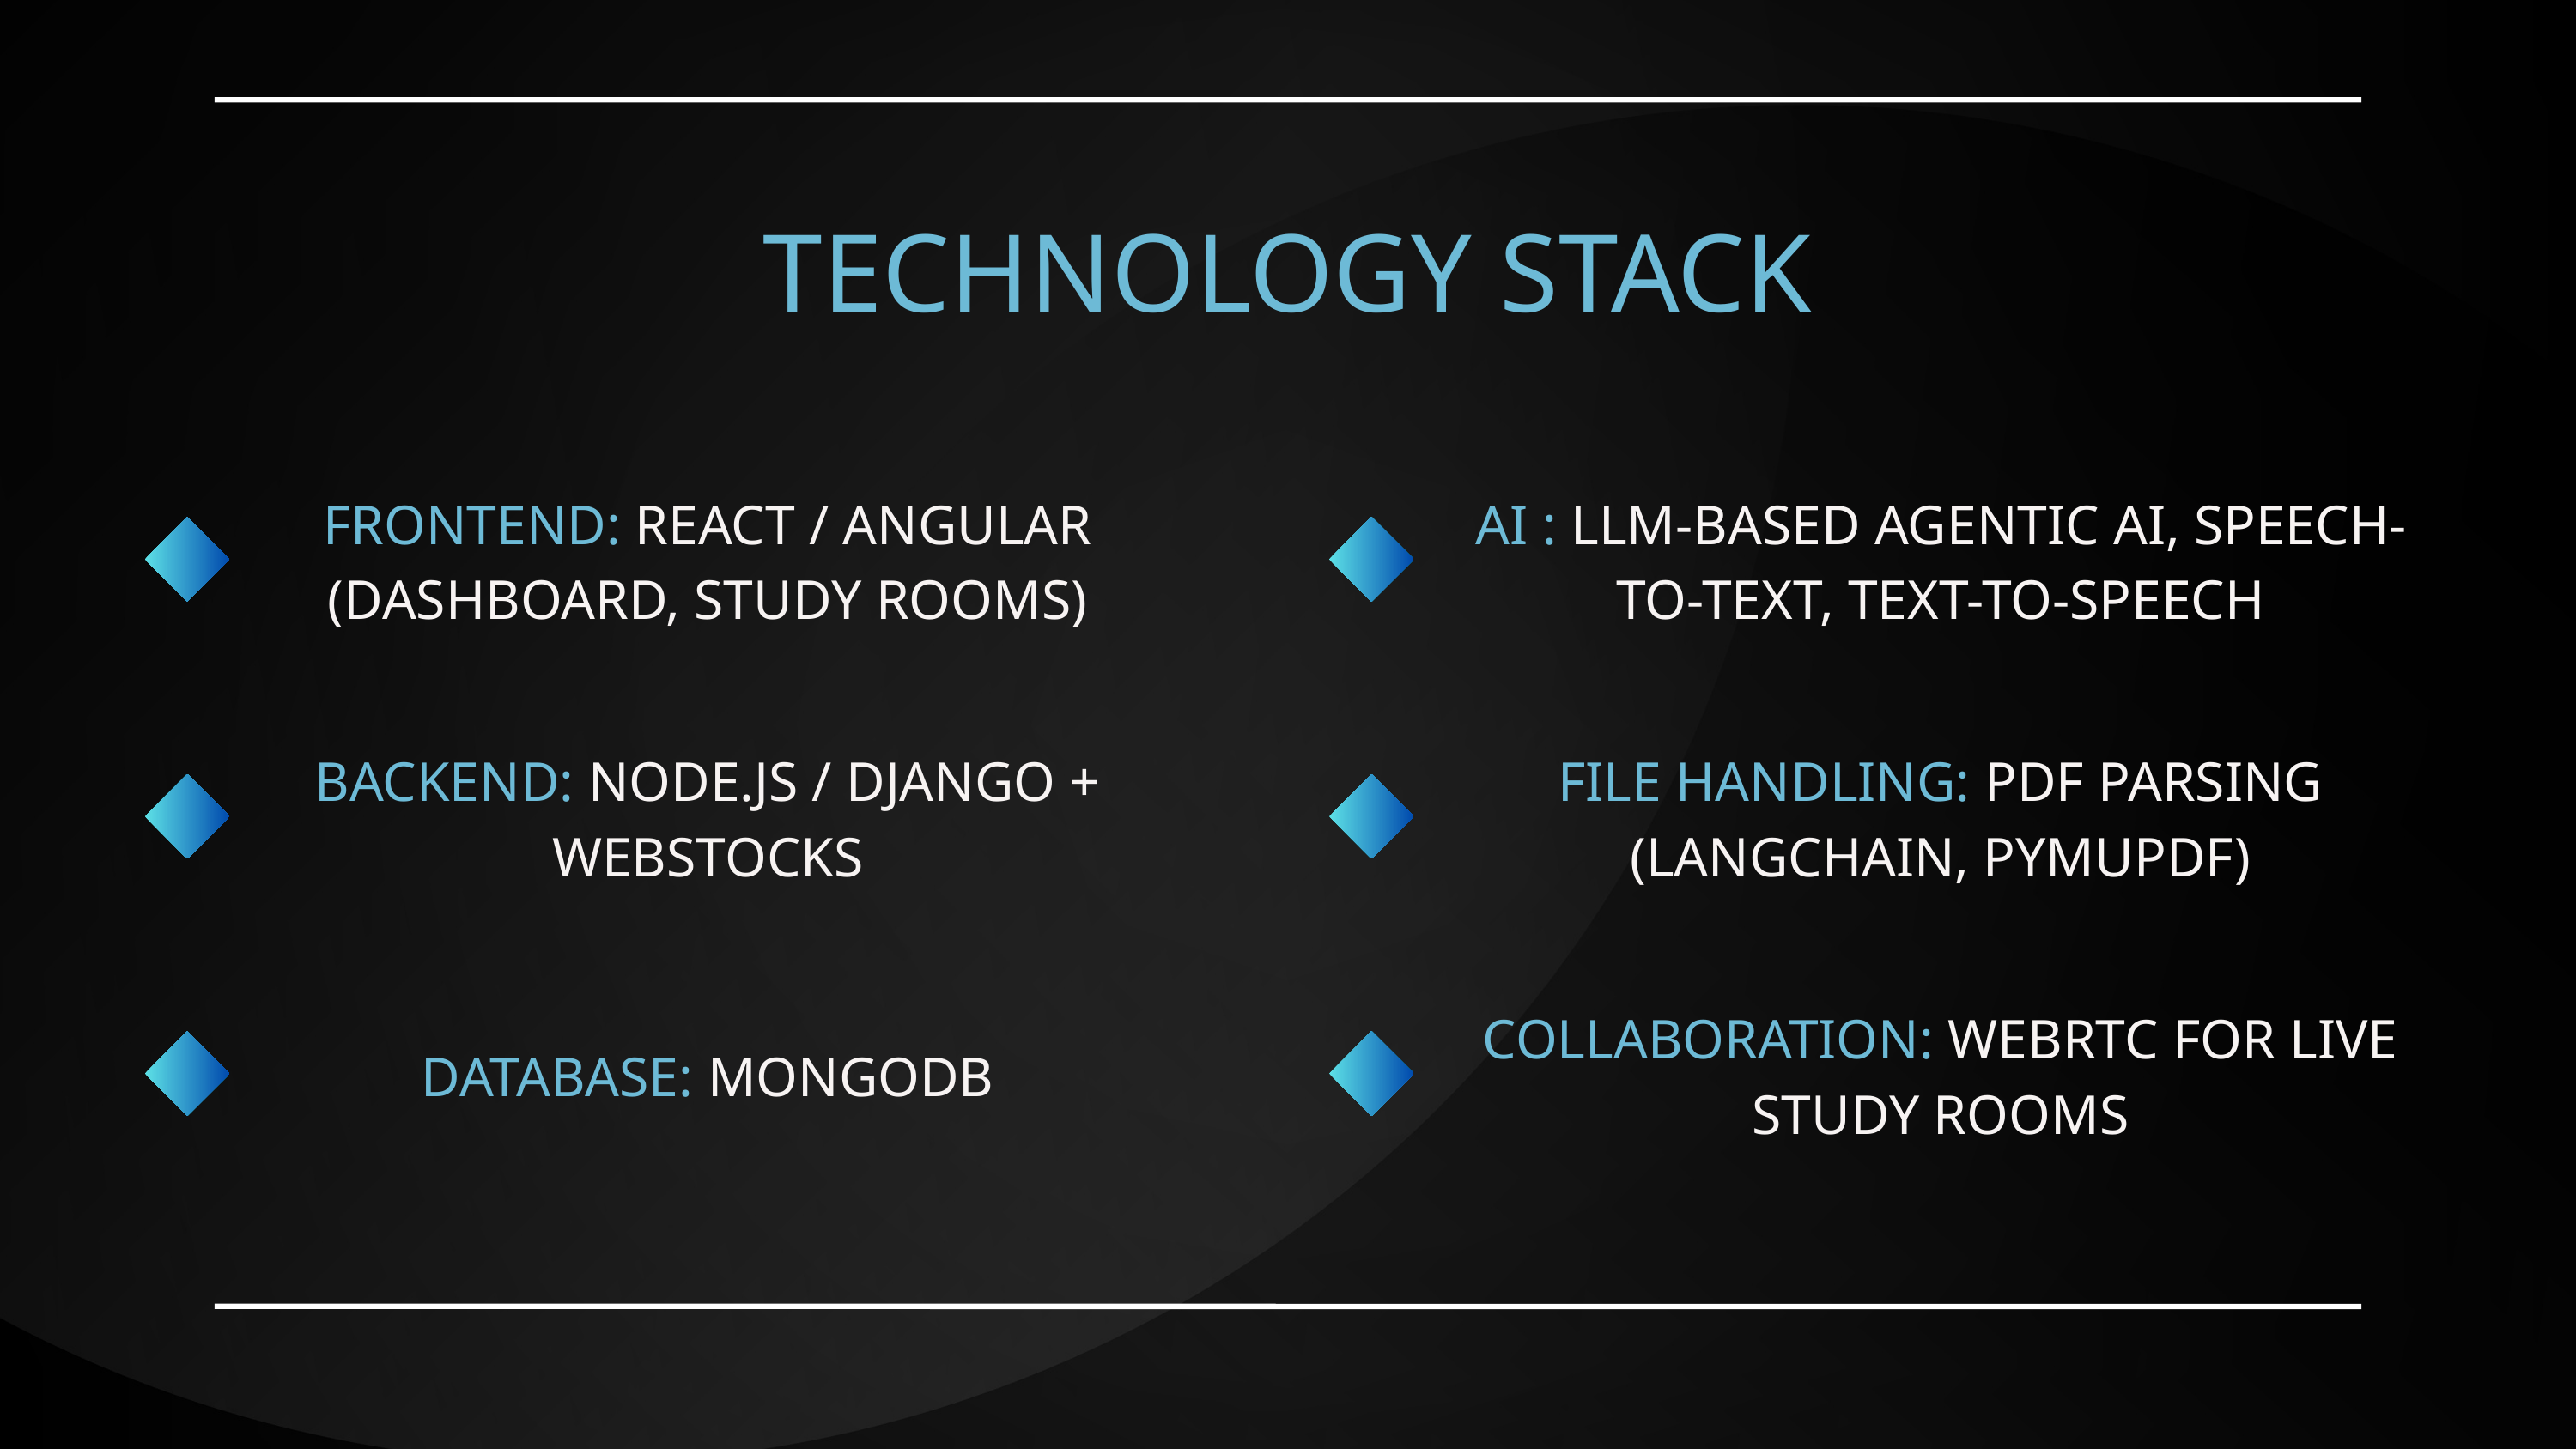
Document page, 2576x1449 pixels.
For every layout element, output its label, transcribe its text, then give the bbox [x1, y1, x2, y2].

text_box BACKEND: NODE.JS / DJANGO + WEBSTOCKS [265, 737, 1151, 888]
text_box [1328, 773, 1414, 859]
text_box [1328, 1031, 1414, 1117]
text_box [0, 0, 2576, 1449]
text_box TECHNOLOGY STACK [371, 183, 2205, 334]
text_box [144, 1031, 230, 1117]
text_box AI : LLM-BASED AGENTIC AI, SPEECH-TO-TEXT, TEXT-TO-SPEECH [1449, 480, 2432, 631]
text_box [144, 773, 230, 859]
text_box FRONTEND: REACT / ANGULAR (DASHBOARD, STUDY ROOMS) [265, 480, 1151, 631]
text_box FILE HANDLING: PDF PARSING (LANGCHAIN, PYMUPDF) [1449, 737, 2432, 888]
text_box COLLABORATION: WEBRTC FOR LIVE STUDY ROOMS [1449, 994, 2432, 1145]
text_box DATABASE: MONGODB [265, 1032, 1151, 1107]
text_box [1328, 516, 1414, 603]
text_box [144, 516, 230, 603]
